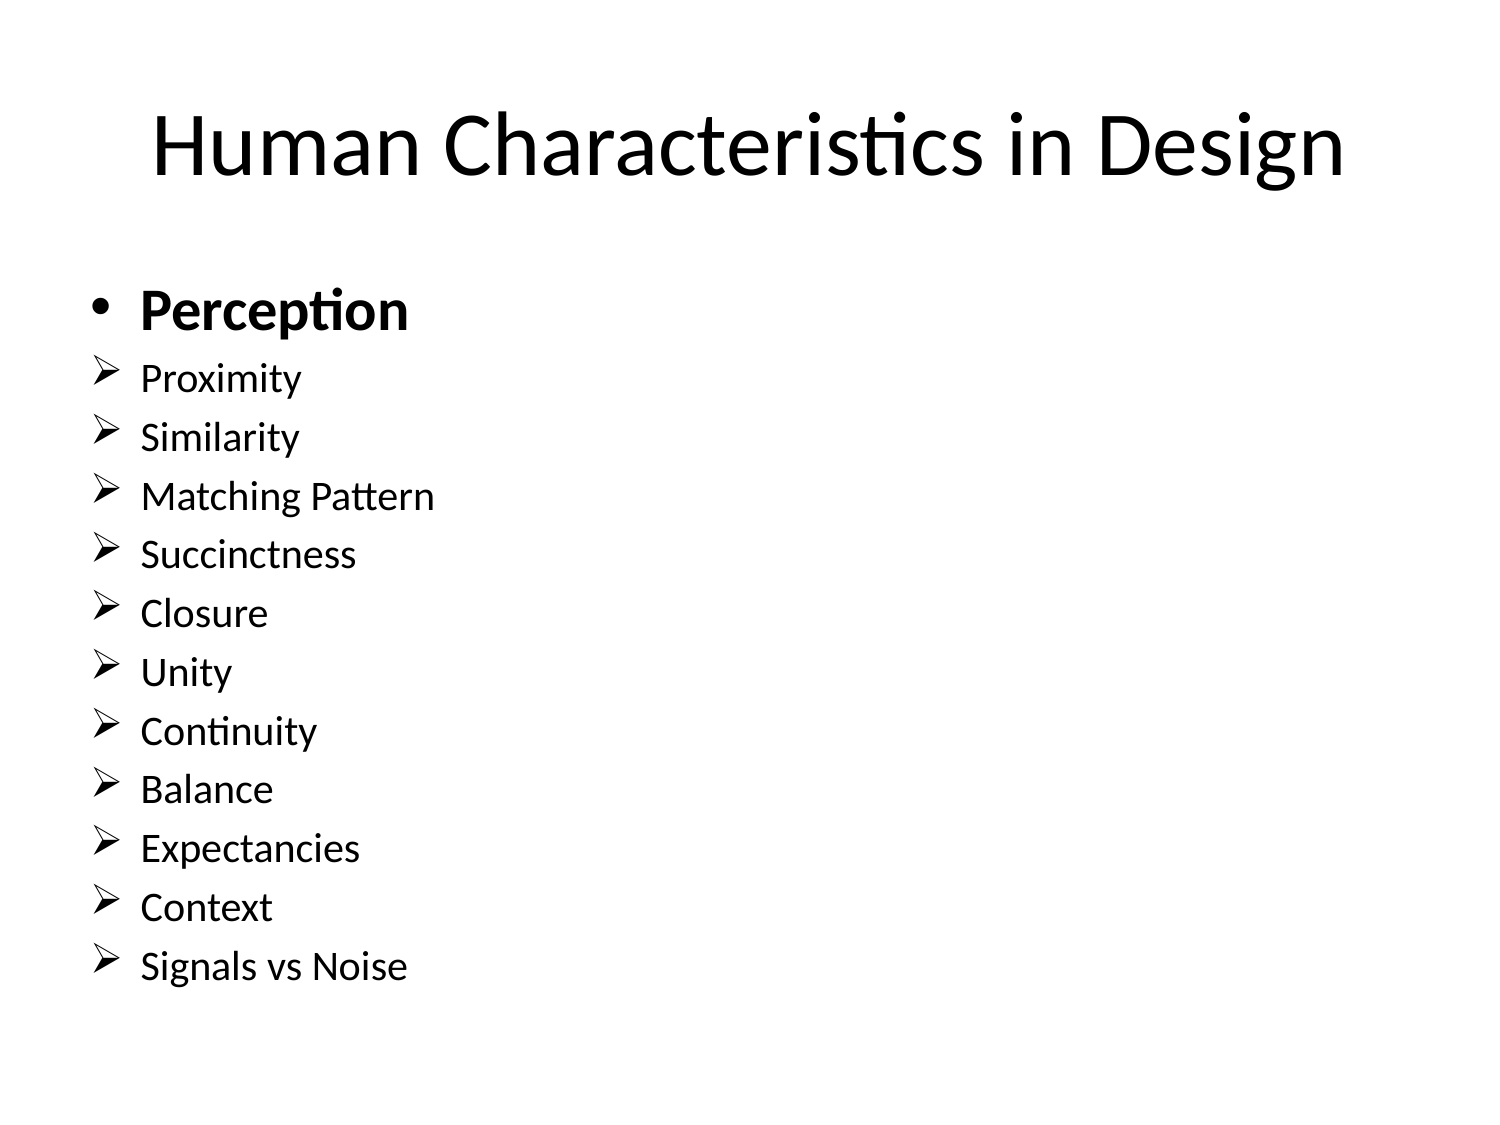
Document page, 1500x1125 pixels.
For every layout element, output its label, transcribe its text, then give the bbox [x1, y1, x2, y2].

title Human Characteristics in Design [75, 45, 1425, 233]
list Perception Proximity Similarity Matching Pattern Succinctness Closure Unity Continuity Balance Expectancies Context Signals vs Noise [75, 262, 1425, 1005]
